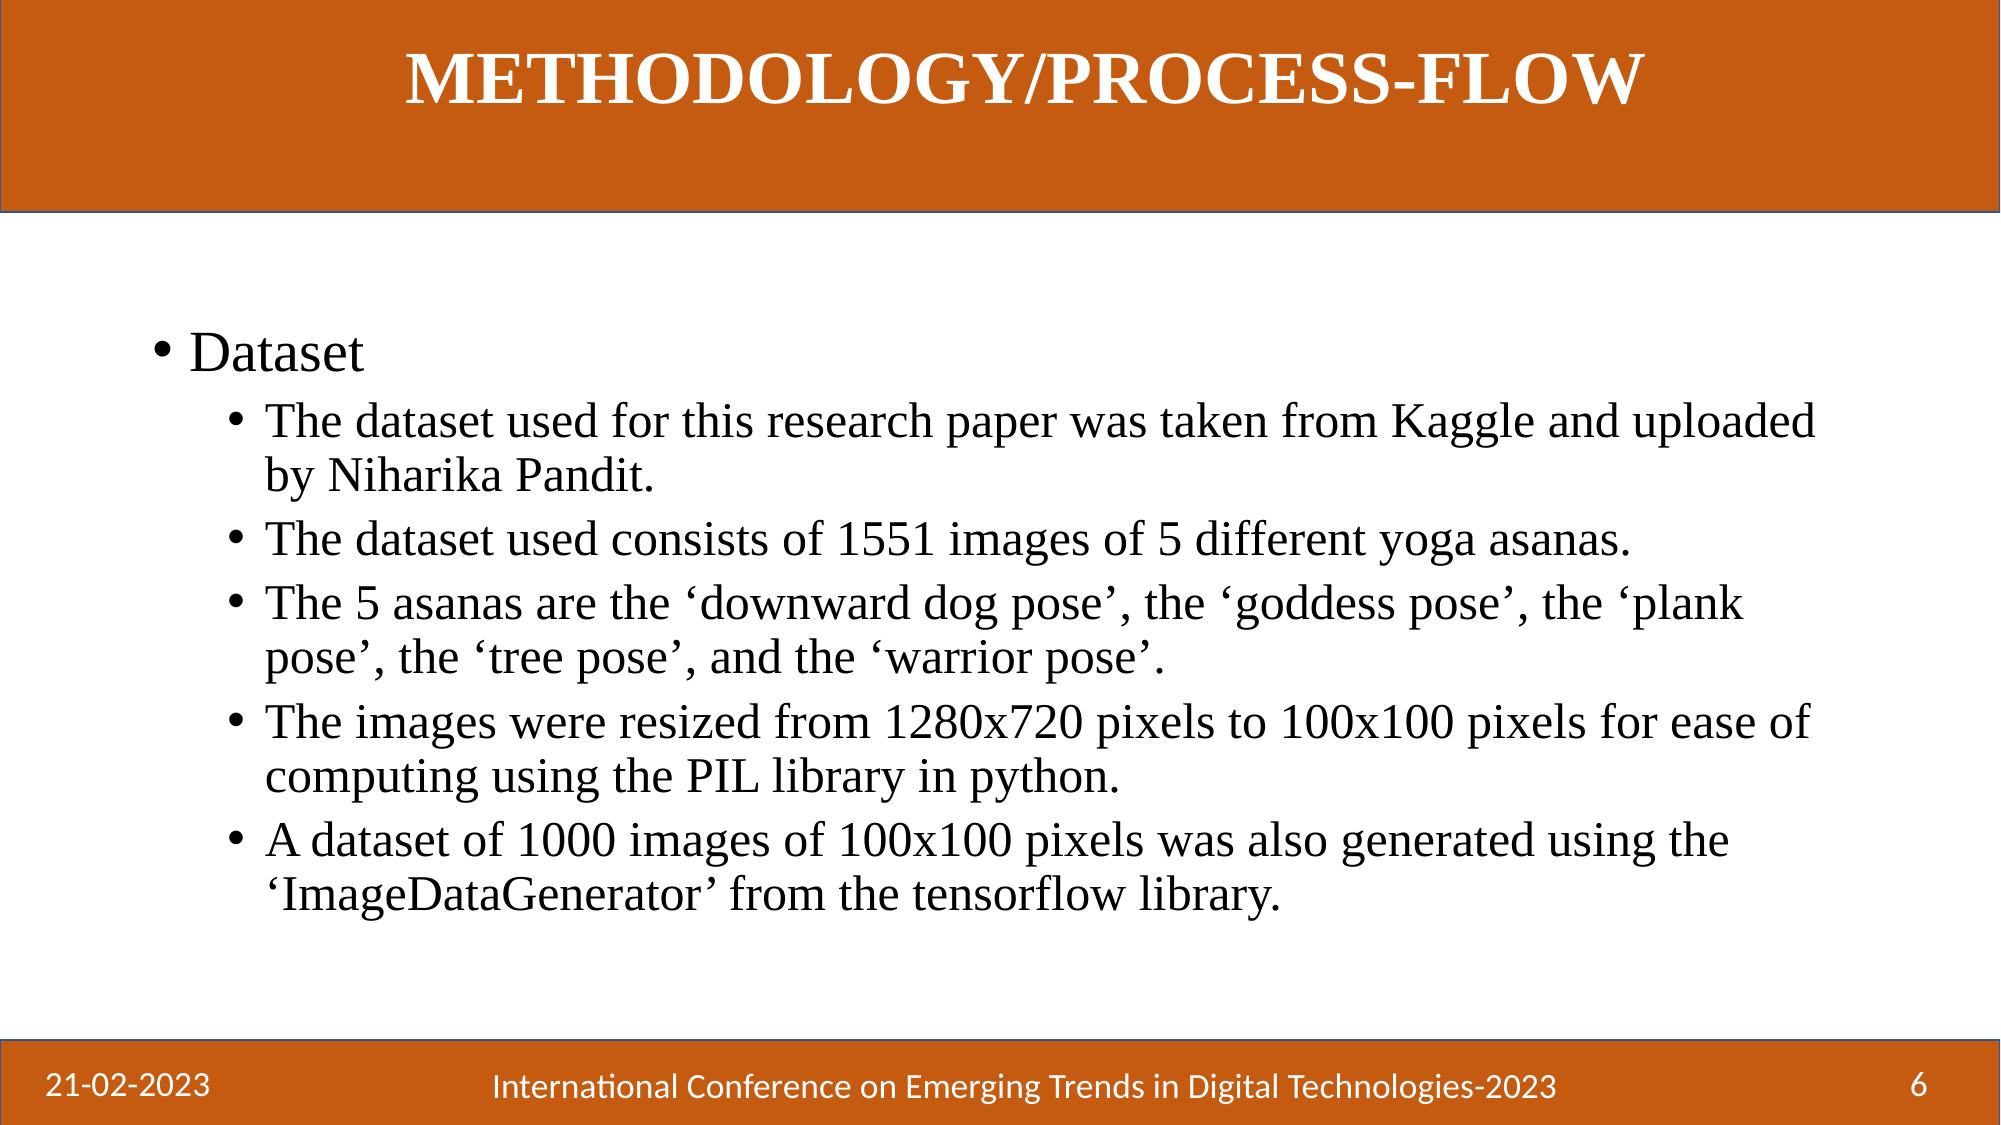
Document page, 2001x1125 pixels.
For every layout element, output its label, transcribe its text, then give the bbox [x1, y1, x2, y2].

list Dataset The dataset used for this research paper was taken from Kaggle and uploaded by Niharika Pandit. The dataset used consists of 1551 images of 5 different yoga asanas. The 5 asanas are the ‘downward dog pose’, the ‘goddess pose’, the ‘plank pose’, the ‘tree pose’, and the ‘warrior pose’. The images were resized from 1280x720 pixels to 100x100 pixels for ease of computing using the PIL library in python. A dataset of 1000 images of 100x100 pixels was also generated using the ‘ImageDataGenerator’ from the tensorflow library. [137, 313, 1863, 1014]
footer International Conference on Emerging Trends in Digital Technologies-2023 [355, 1054, 1696, 1115]
title METHODOLOGY/PROCESS-FLOW [163, 0, 1889, 163]
slide_number 6 [1736, 1052, 1943, 1113]
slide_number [29, 1052, 298, 1113]
